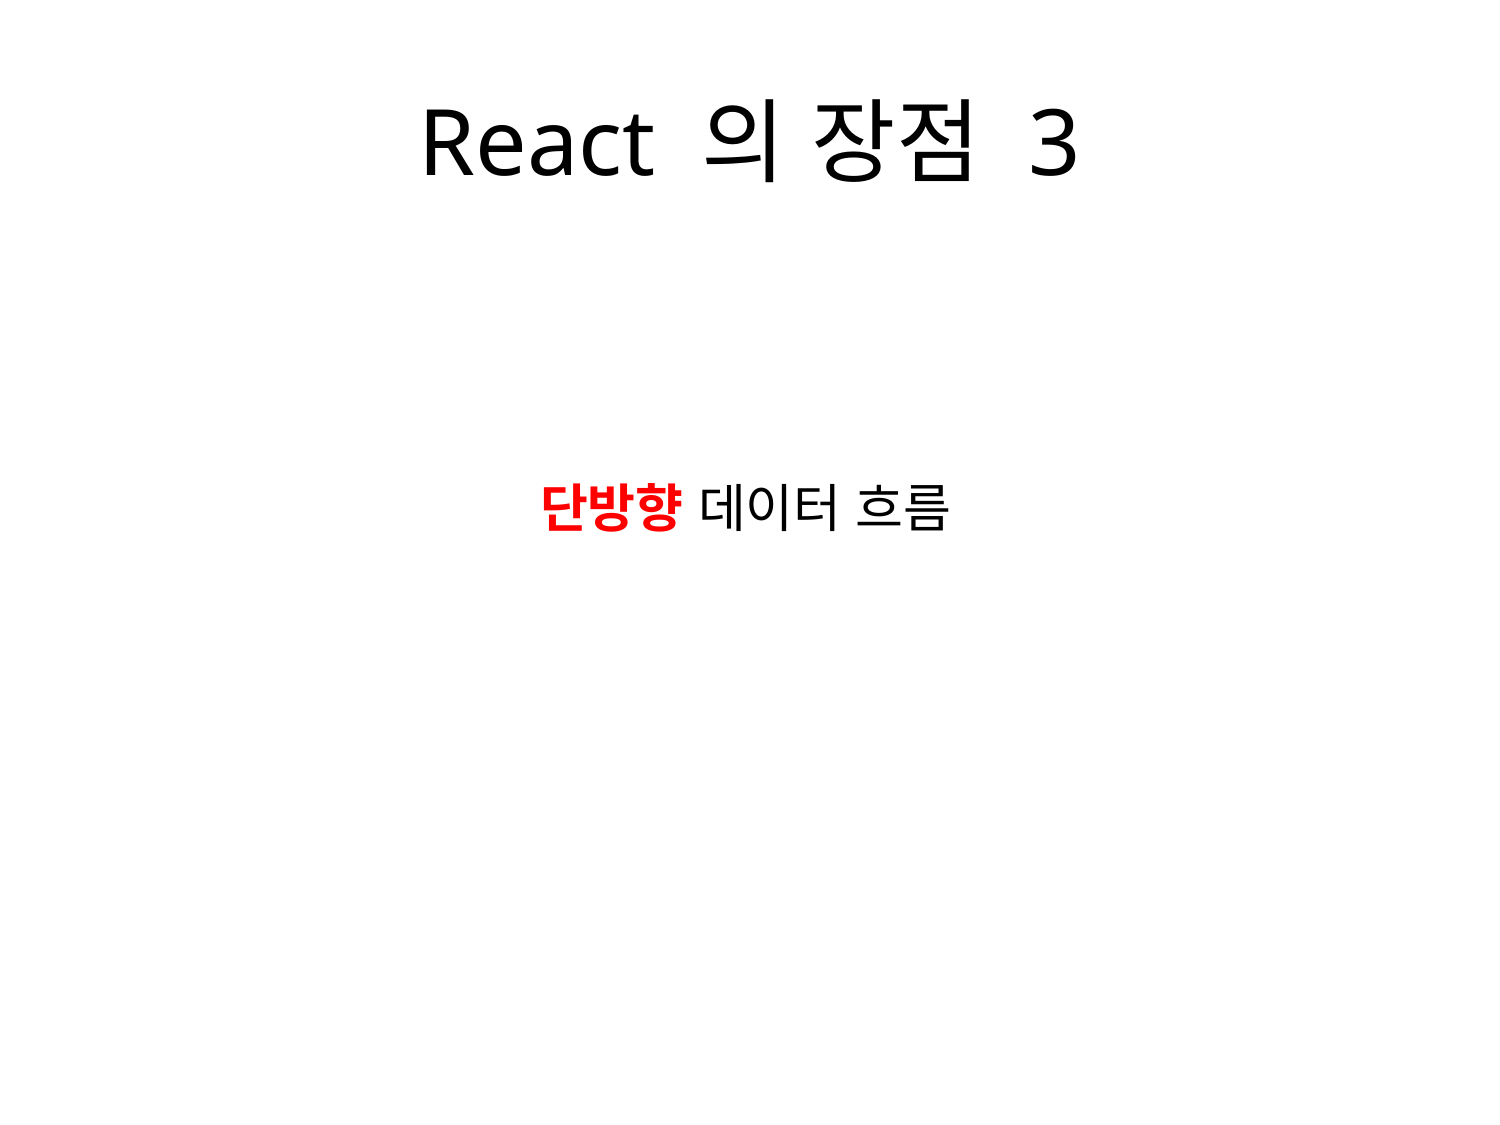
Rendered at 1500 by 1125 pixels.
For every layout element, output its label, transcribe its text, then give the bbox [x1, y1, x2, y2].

text_box 단방향 데이터 흐름 [525, 467, 967, 546]
title React 의 장점 3 [75, 45, 1425, 233]
